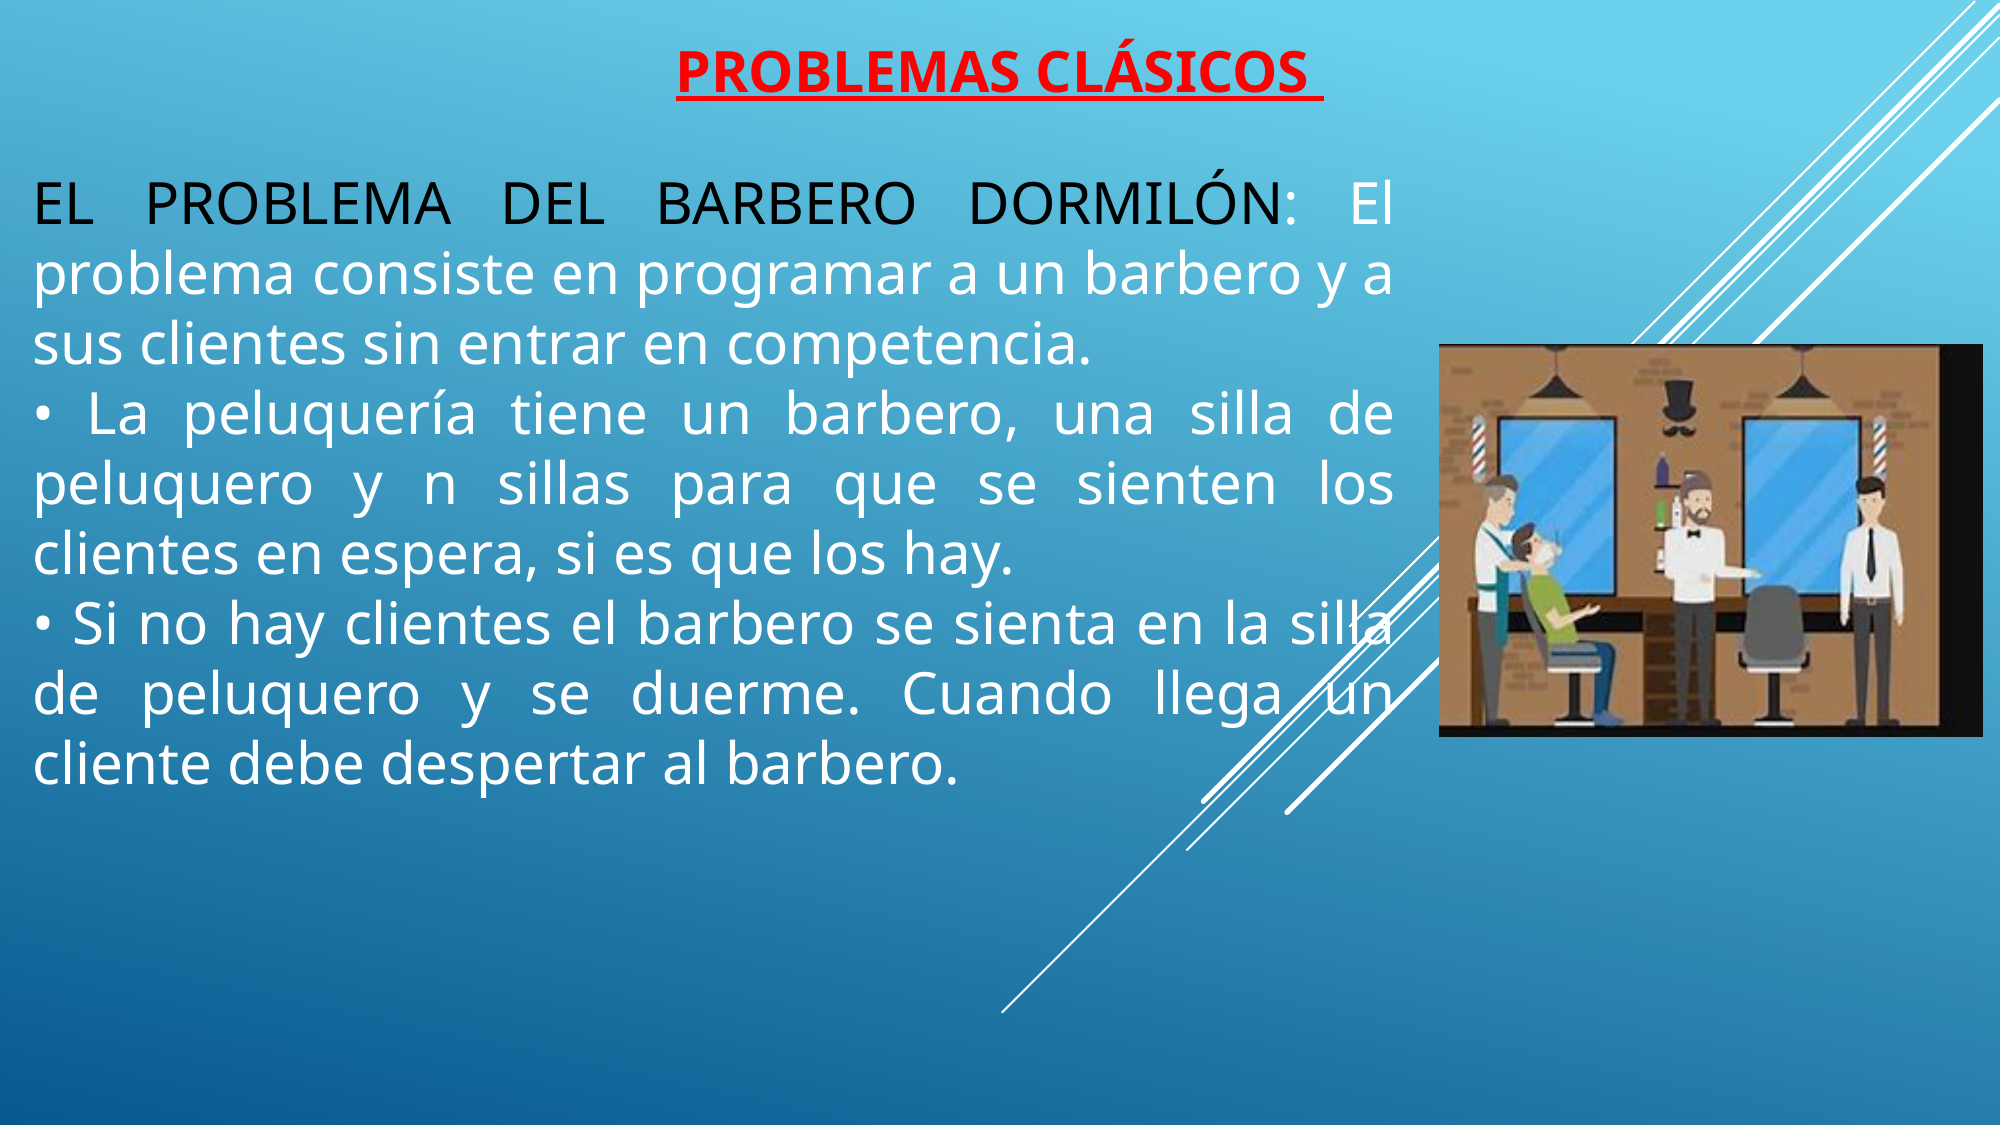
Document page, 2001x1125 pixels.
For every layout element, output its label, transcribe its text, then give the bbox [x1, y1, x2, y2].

title problemas clásicos [458, 0, 1542, 112]
text_box EL PROBLEMA DEL BARBERO DORMILÓN: El problema consiste en programar a un barbero y a sus clientes sin entrar en competencia. • La peluquería tiene un barbero, una silla de peluquero y n sillas para que se sienten los clientes en espera, si es que los hay. • Si no hay clientes el barbero se sienta en la silla de peluquero y se duerme. Cuando llega un cliente debe despertar al barbero. [17, 158, 1411, 804]
picture [1438, 344, 1983, 738]
